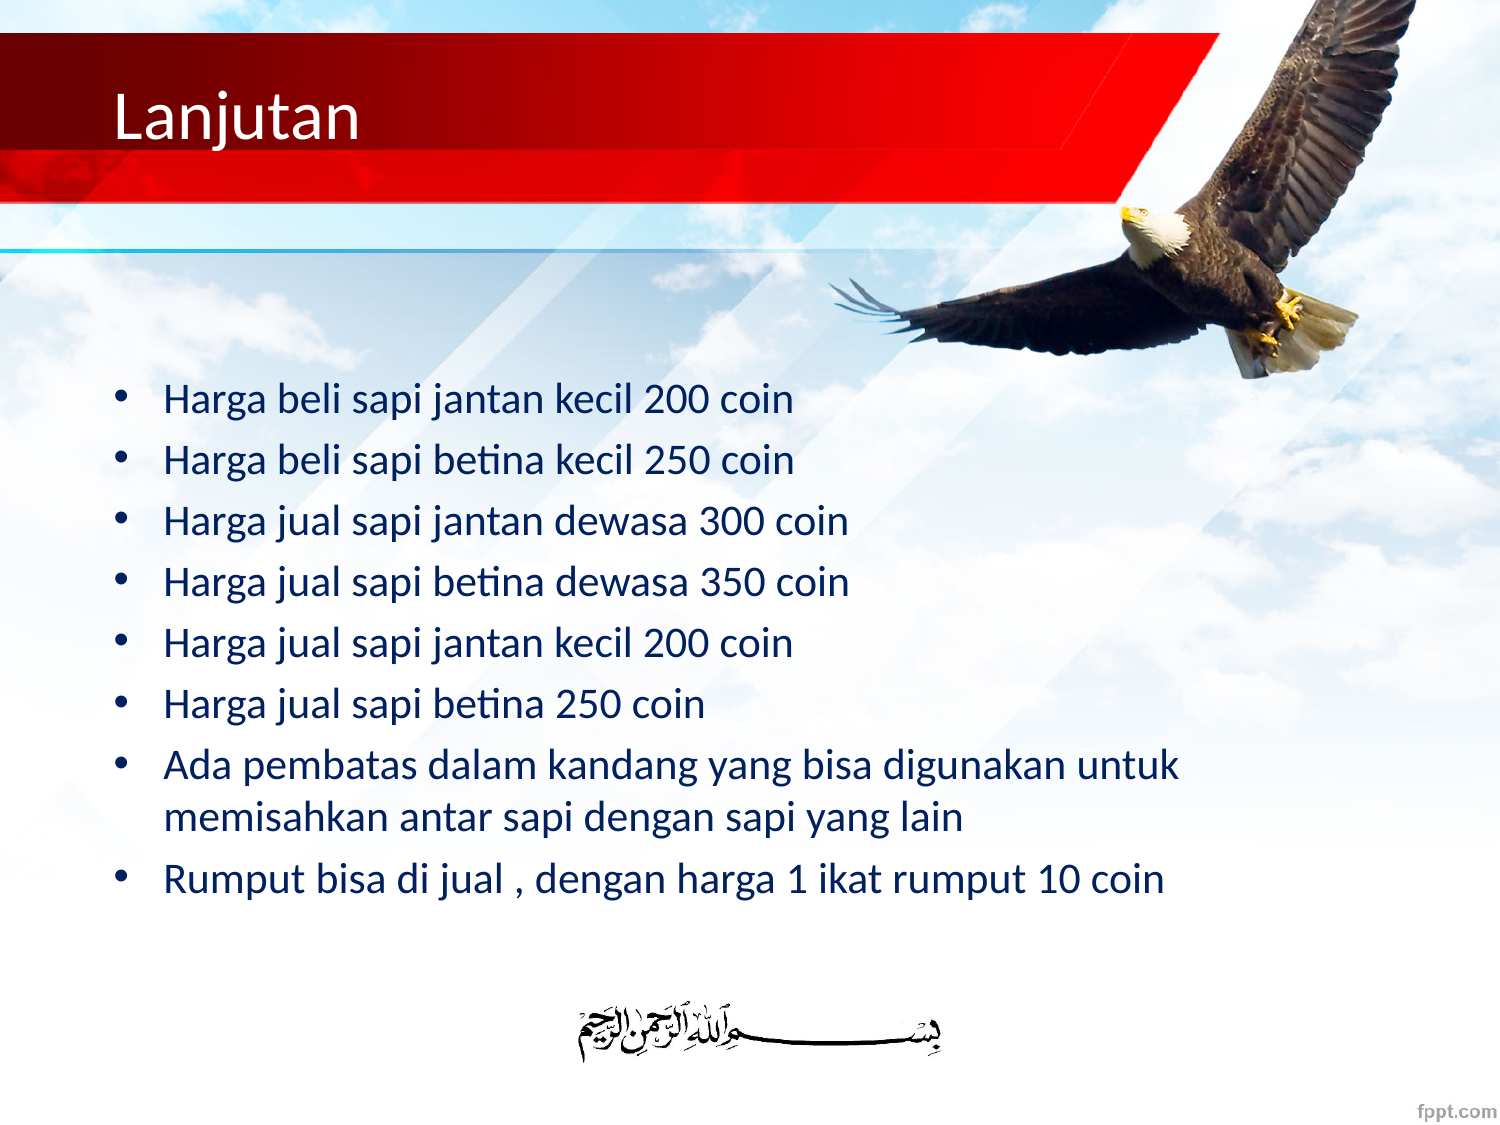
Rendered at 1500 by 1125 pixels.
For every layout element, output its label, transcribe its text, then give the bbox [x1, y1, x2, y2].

title Lanjutan [98, 61, 1424, 162]
picture [0, 0, 1500, 1125]
list Harga beli sapi jantan kecil 200 coin Harga beli sapi betina kecil 250 coin Harga jual sapi jantan dewasa 300 coin Harga jual sapi betina dewasa 350 coin Harga jual sapi jantan kecil 200 coin Harga jual sapi betina 250 coin Ada pembatas dalam kandang yang bisa digunakan untuk memisahkan antar sapi dengan sapi yang lain Rumput bisa di jual , dengan harga 1 ikat rumput 10 coin [98, 362, 1424, 914]
